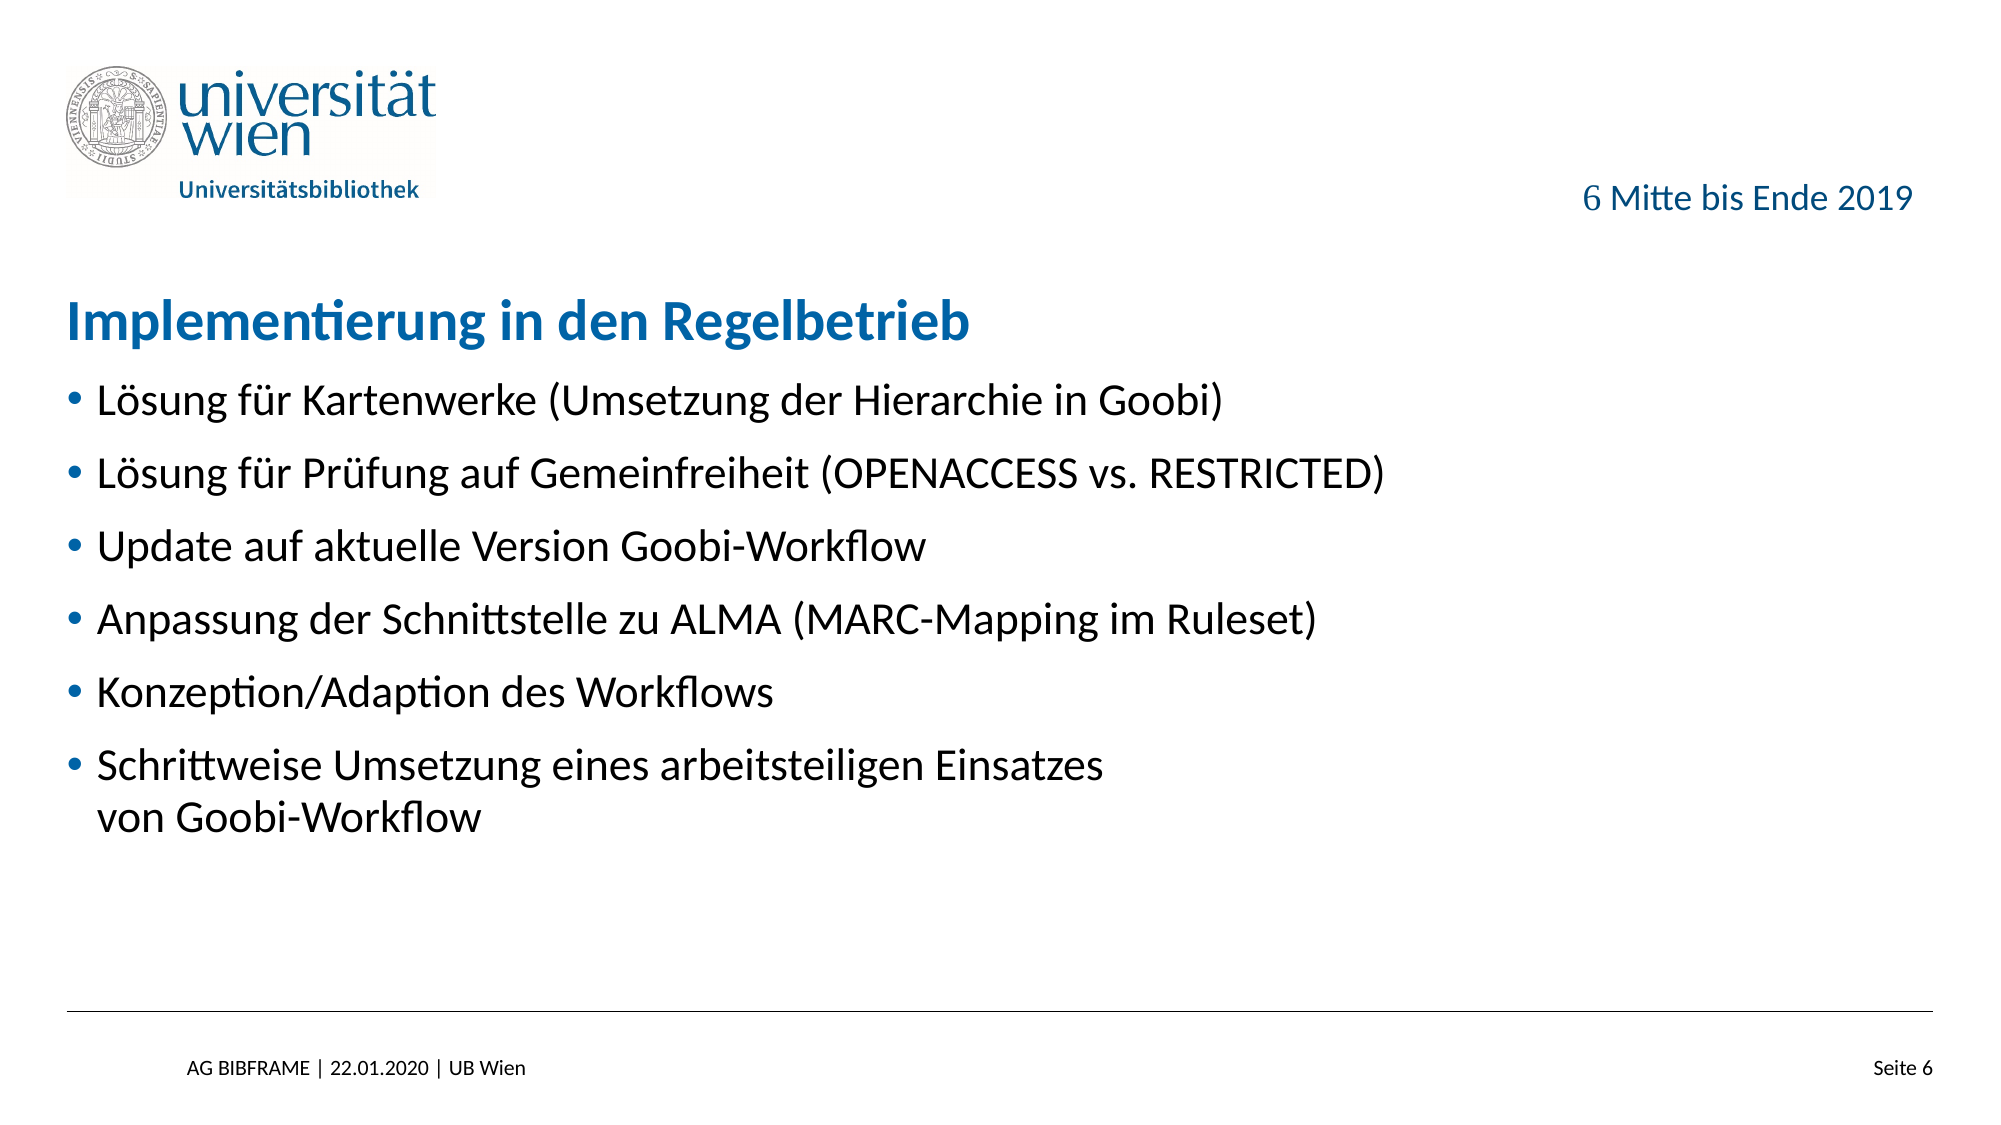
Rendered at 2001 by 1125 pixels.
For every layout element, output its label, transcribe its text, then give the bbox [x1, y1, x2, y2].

footer AG BIBFRAME | 22.01.2020 | UB Wien [186, 1053, 1467, 1114]
picture [66, 66, 436, 198]
slide_number Seite 6 [1797, 1053, 1933, 1114]
list Lösung für Kartenwerke (Umsetzung der Hierarchie in Goobi) Lösung für Prüfung auf Gemeinfreiheit (OPENACCESS vs. RESTRICTED) Update auf aktuelle Version Goobi-Workflow Anpassung der Schnittstelle zu ALMA (MARC-Mapping im Ruleset) Konzeption/Adaption des Workflows Schrittweise Umsetzung eines arbeitsteiligen Einsatzes von Goobi-Workflow [66, 373, 1467, 977]
text_box  Mitte bis Ende 2019 [1567, 165, 1929, 271]
title Implementierung in den Regelbetrieb [66, 218, 1467, 354]
